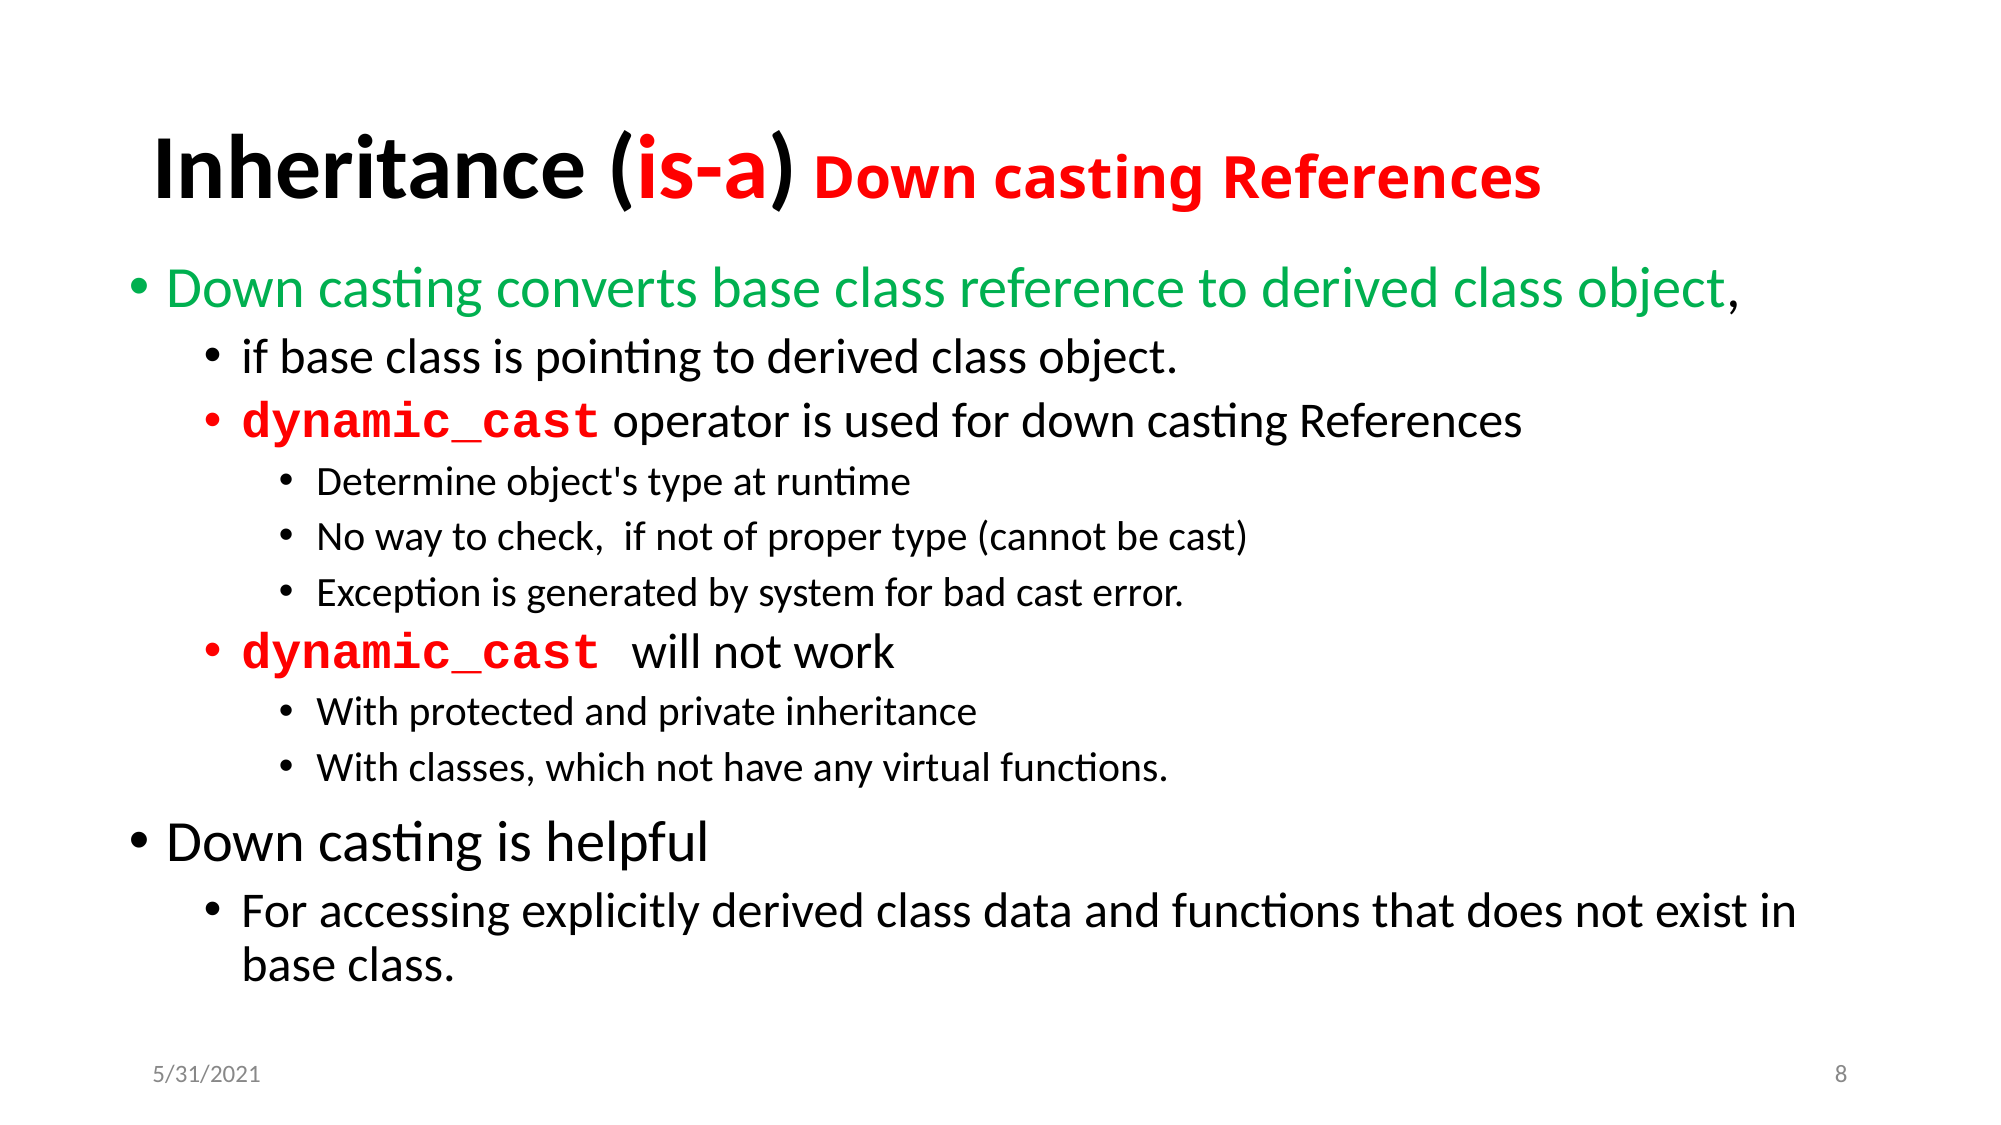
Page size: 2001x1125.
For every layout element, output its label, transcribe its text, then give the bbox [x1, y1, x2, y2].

title Inheritance (is-a) Down casting References [137, 59, 1863, 278]
slide_number ‹#› [1412, 1042, 1863, 1103]
list Down casting converts base class reference to derived class object, if base class is pointing to derived class object. dynamic_cast operator is used for down casting References Determine object's type at runtime No way to check, if not of proper type (cannot be cast) Exception is generated by system for bad cast error. dynamic_cast will not work With protected and private inheritance With classes, which not have any virtual functions. Down casting is helpful For accessing explicitly derived class data and functions that does not exist in base class. [113, 249, 1838, 1073]
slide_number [137, 1073, 588, 1103]
